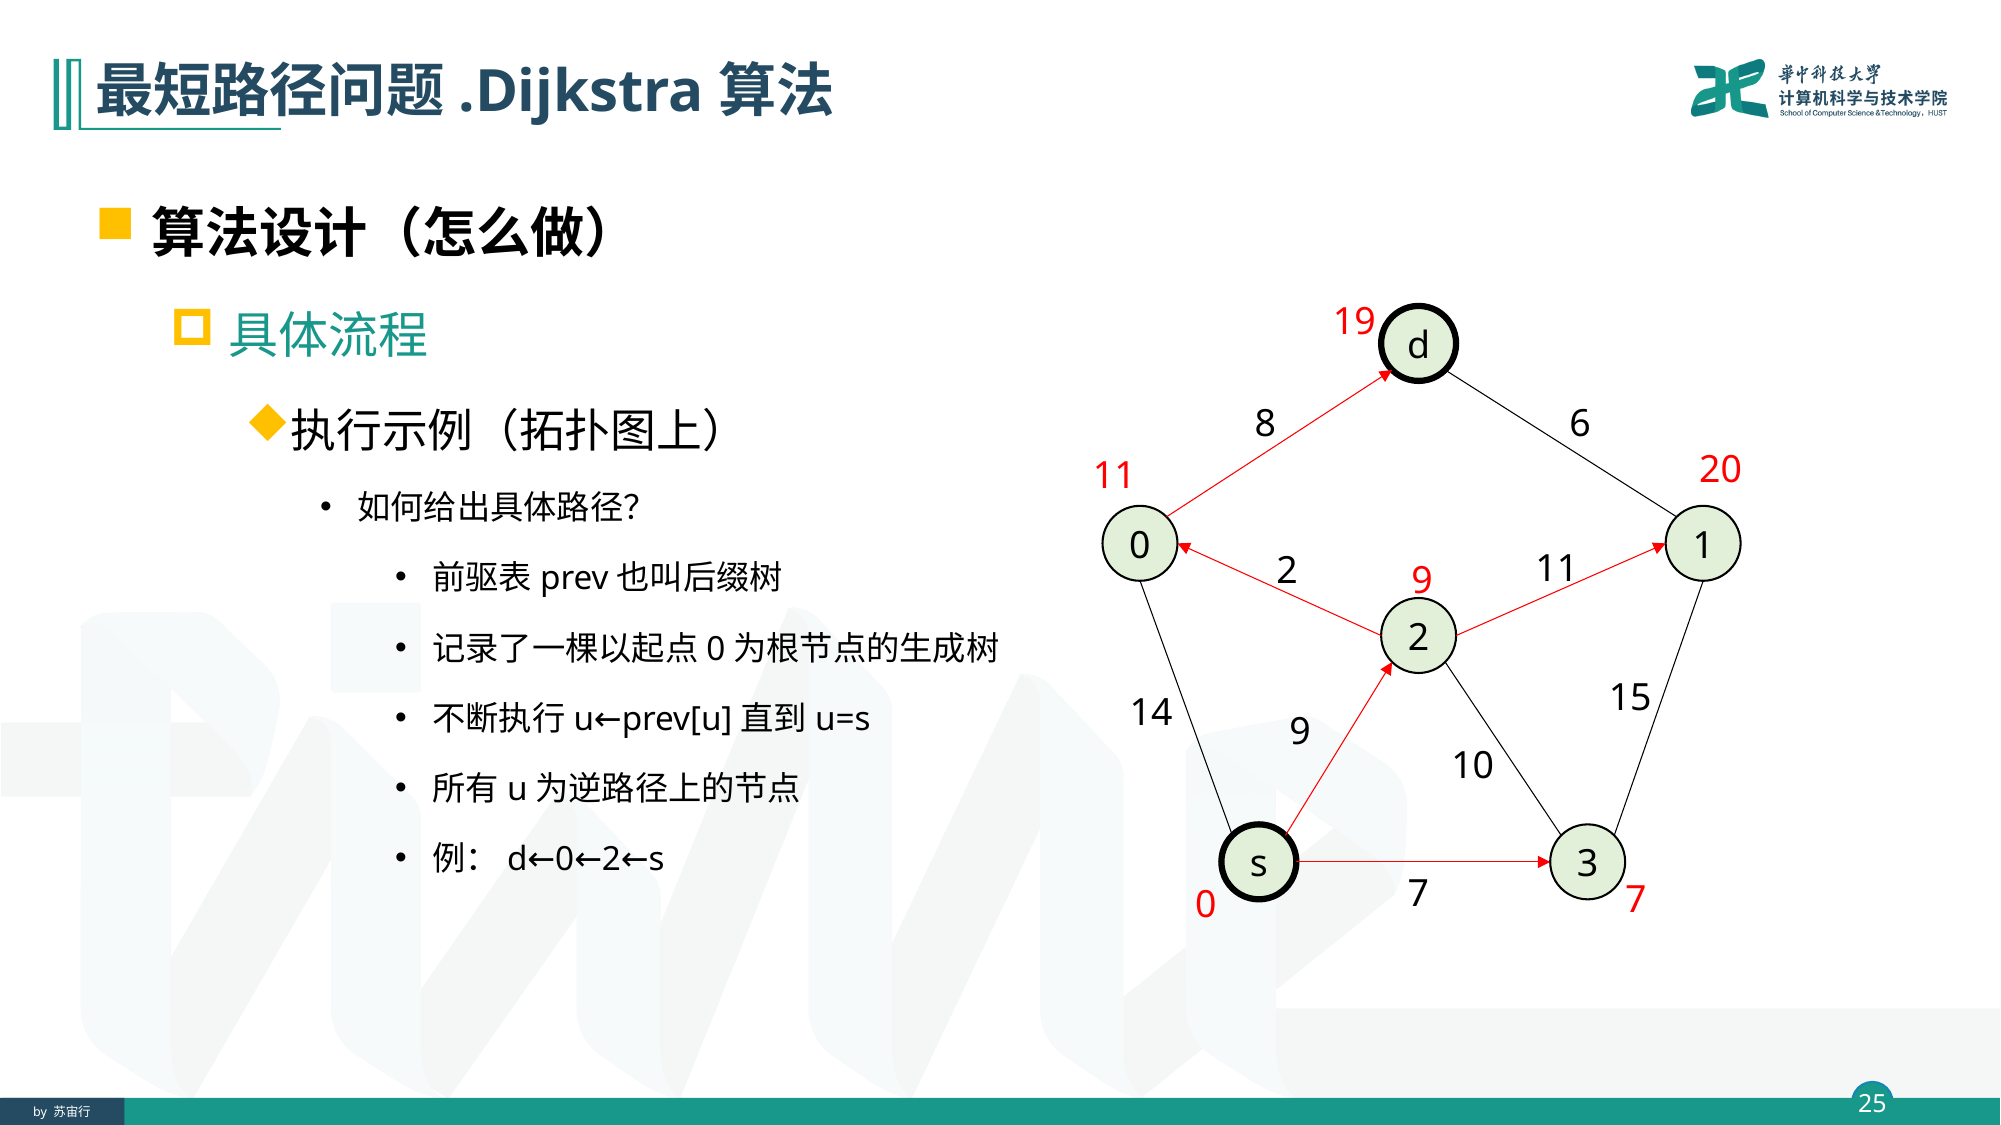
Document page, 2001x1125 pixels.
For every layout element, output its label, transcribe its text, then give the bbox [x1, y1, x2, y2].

list 算法设计（怎么做） 具体流程 执行示例（拓扑图上） 如何给出具体路径？ 前驱表prev也叫后缀树 记录了一棵以起点0为根节点的生成树 不断执行u←prev[u]直到u=s 所有u为逆路径上的节点 例：d←0←2←s [80, 157, 1890, 1066]
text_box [1077, 289, 1758, 934]
picture [1805, 59, 1947, 118]
title 最短路径问题.Dijkstra算法 [80, 42, 1805, 144]
